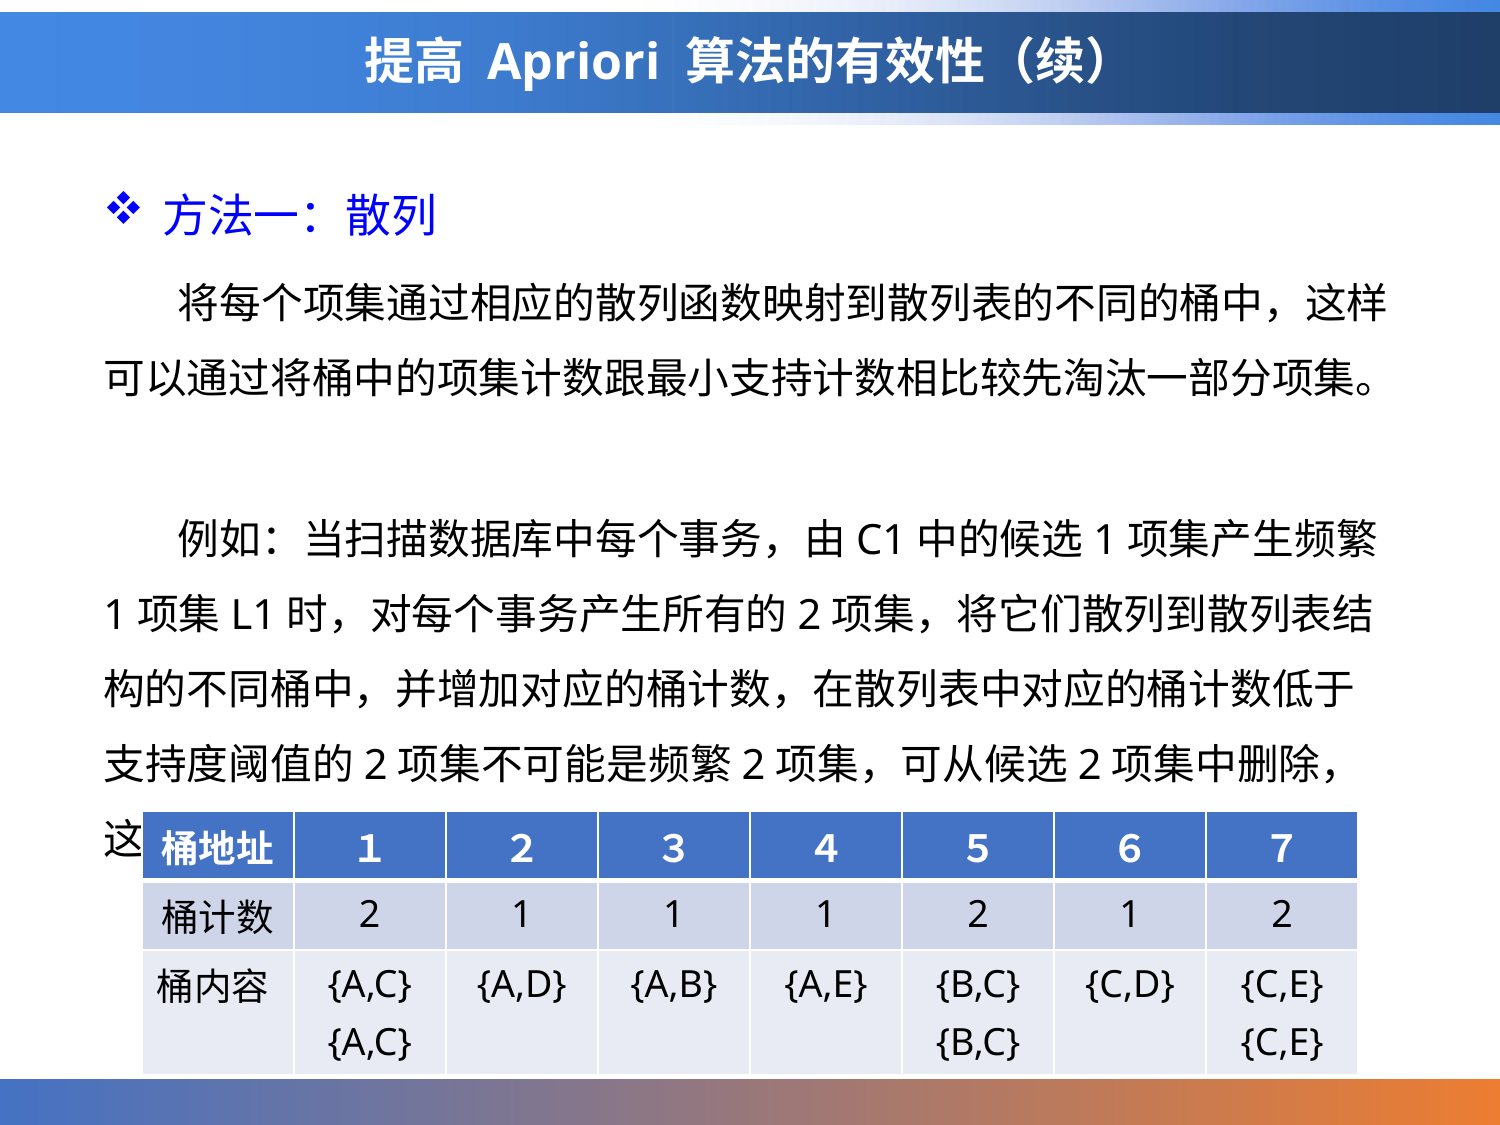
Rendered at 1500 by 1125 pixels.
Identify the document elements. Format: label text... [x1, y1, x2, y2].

table_cell 2 [1207, 883, 1357, 949]
table_header ５ [903, 812, 1053, 878]
table_cell {B,C} {B,C} [903, 951, 1053, 1074]
table_cell 桶内容 [143, 951, 293, 1074]
table_cell 桶计数 [143, 883, 293, 949]
table_cell 1 [447, 883, 597, 949]
table_header ４ [751, 812, 901, 878]
picture [0, 0, 1500, 125]
table_cell {C,D} [1055, 951, 1205, 1074]
list 方法一：散列 将每个项集通过相应的散列函数映射到散列表的不同的桶中，这样可以通过将桶中的项集计数跟最小支持计数相比较先淘汰一部分项集。 例如：当扫描数据库中每个事务，由C1中的候选1项集产生频繁1项集L1时，对每个事务产生所有的2项集，将它们散列到散列表结构的不同桶中，并增加对应的桶计数，在散列表中对应的桶计数低于支持度阈值的2项集不可能是频繁2项集，可从候选2项集中删除，这样就可大大压缩了要考虑的2项集。 [88, 151, 1412, 1047]
table_header ２ [447, 812, 597, 878]
table_cell 1 [599, 883, 749, 949]
table_cell {A,C} {A,C} [295, 951, 445, 1074]
table_cell {A,D} [447, 951, 597, 1074]
table_cell {A,E} [751, 951, 901, 1074]
table_header １ [295, 812, 445, 878]
table_header ３ [599, 812, 749, 878]
title 提高 Apriori 算法的有效性（续） [88, 22, 1412, 122]
table_cell {A,B} [599, 951, 749, 1074]
table_cell 2 [295, 883, 445, 949]
table_header ７ [1207, 812, 1357, 878]
table_cell 1 [751, 883, 901, 949]
table_header ６ [1055, 812, 1205, 878]
table_cell 2 [903, 883, 1053, 949]
table_cell 1 [1055, 883, 1205, 949]
table_header 桶地址 [143, 812, 293, 878]
table_cell {C,E} {C,E} [1207, 951, 1357, 1074]
